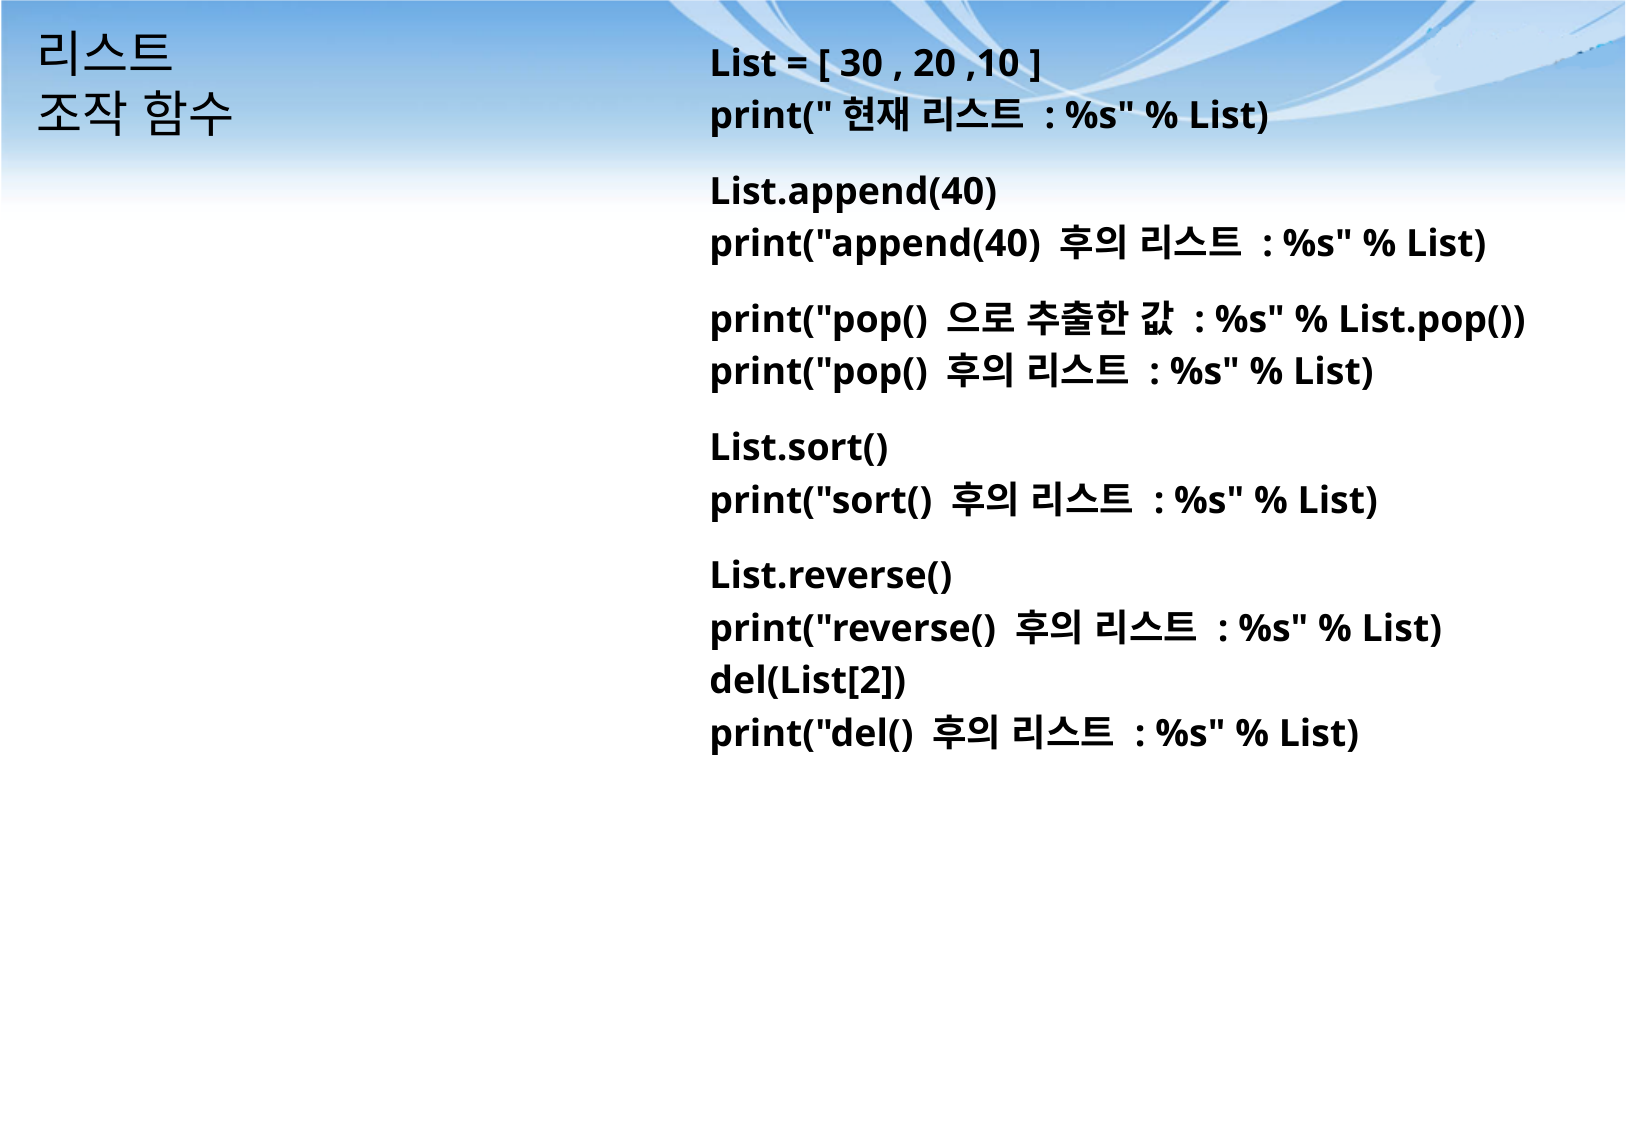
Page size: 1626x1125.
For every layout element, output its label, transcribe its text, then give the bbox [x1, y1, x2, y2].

picture [0, 0, 1626, 1125]
title 리스트 조작 함수 [20, 42, 694, 124]
list List = [ 30 , 20 ,10 ] print("현재 리스트 : %s" % List) List.append(40) print("append(40) 후의 리스트 : %s" % List) print("pop() 으로 추출한 값 : %s" % List.pop()) print("pop() 후의 리스트 : %s" % List) List.sort() print("sort() 후의 리스트 : %s" % List) List.reverse() print("reverse() 후의 리스트 : %s" % List) del(List[2]) print("del() 후의 리스트 : %s" % List) [694, 30, 1625, 939]
